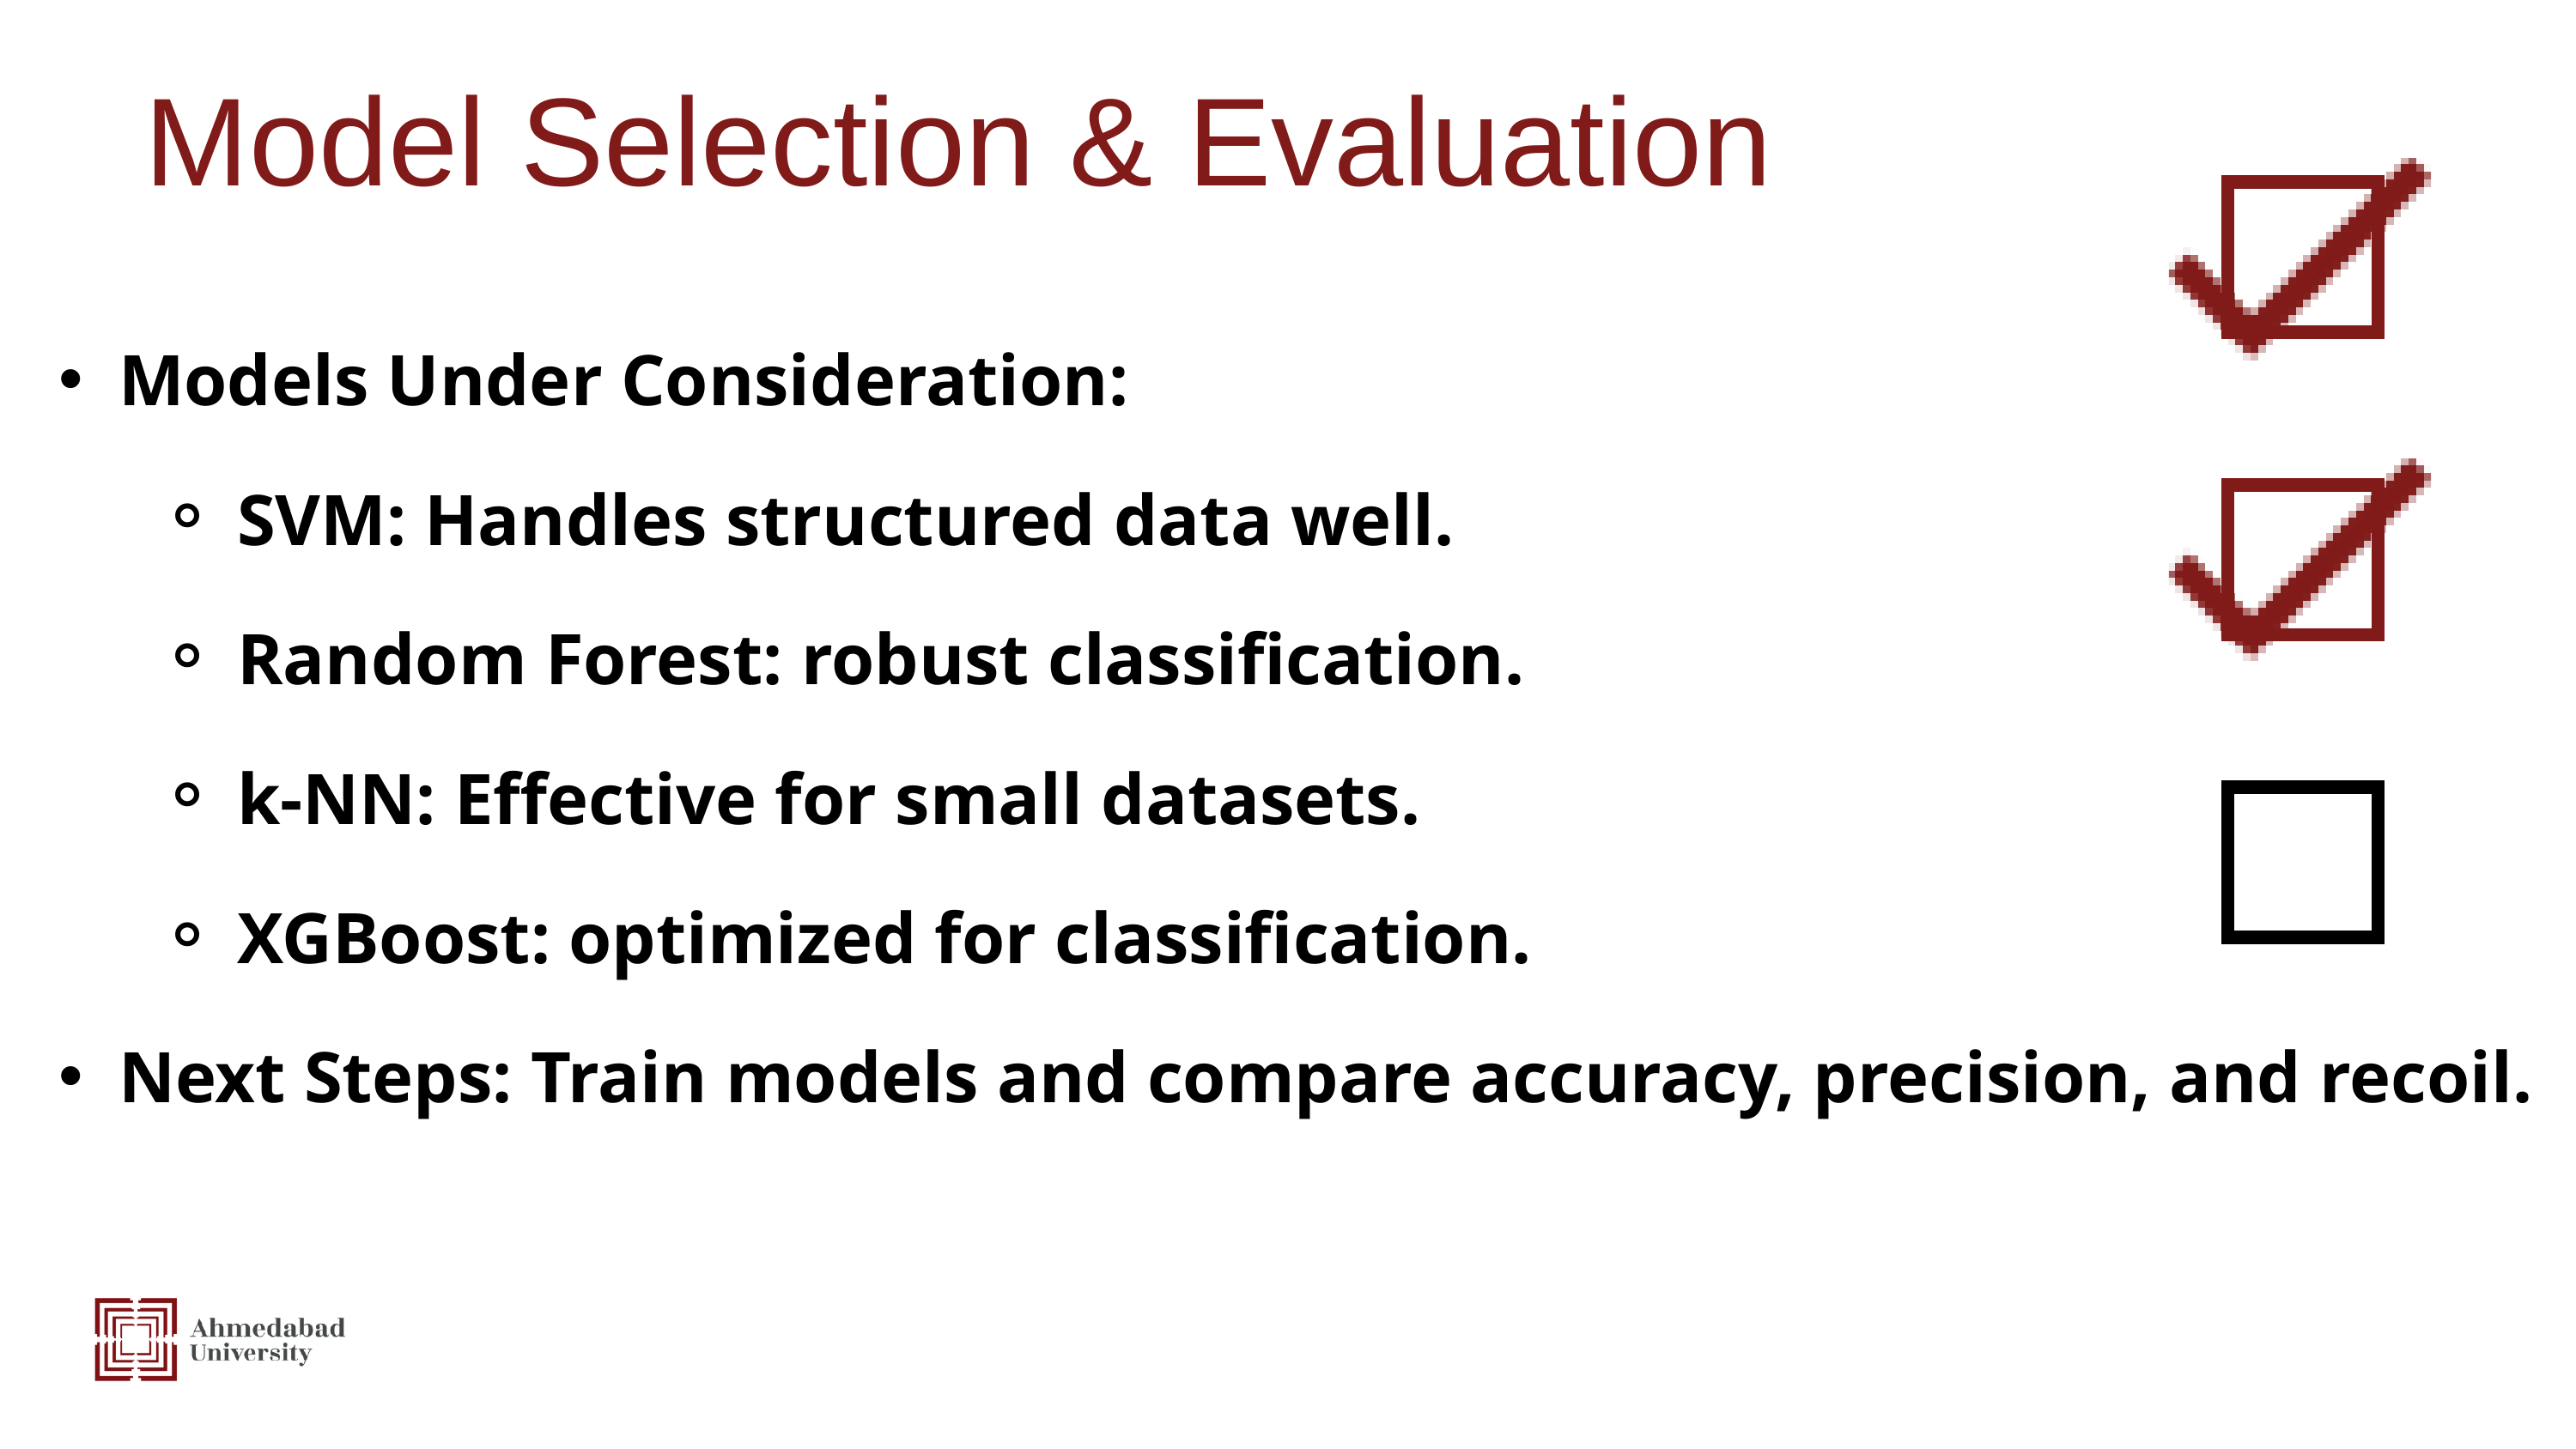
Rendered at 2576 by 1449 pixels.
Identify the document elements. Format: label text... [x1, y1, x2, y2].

text_box Models Under Consideration: SVM: Handles structured data well. Random Forest: robust classification. k-NN: Effective for small datasets. XGBoost: optimized for classification. Next Steps: Train models and compare accuracy, precision, and recoil. [0, 280, 2576, 1118]
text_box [2168, 157, 2432, 937]
text_box Model Selection & Evaluation [144, 75, 2342, 211]
text_box [76, 1275, 365, 1403]
